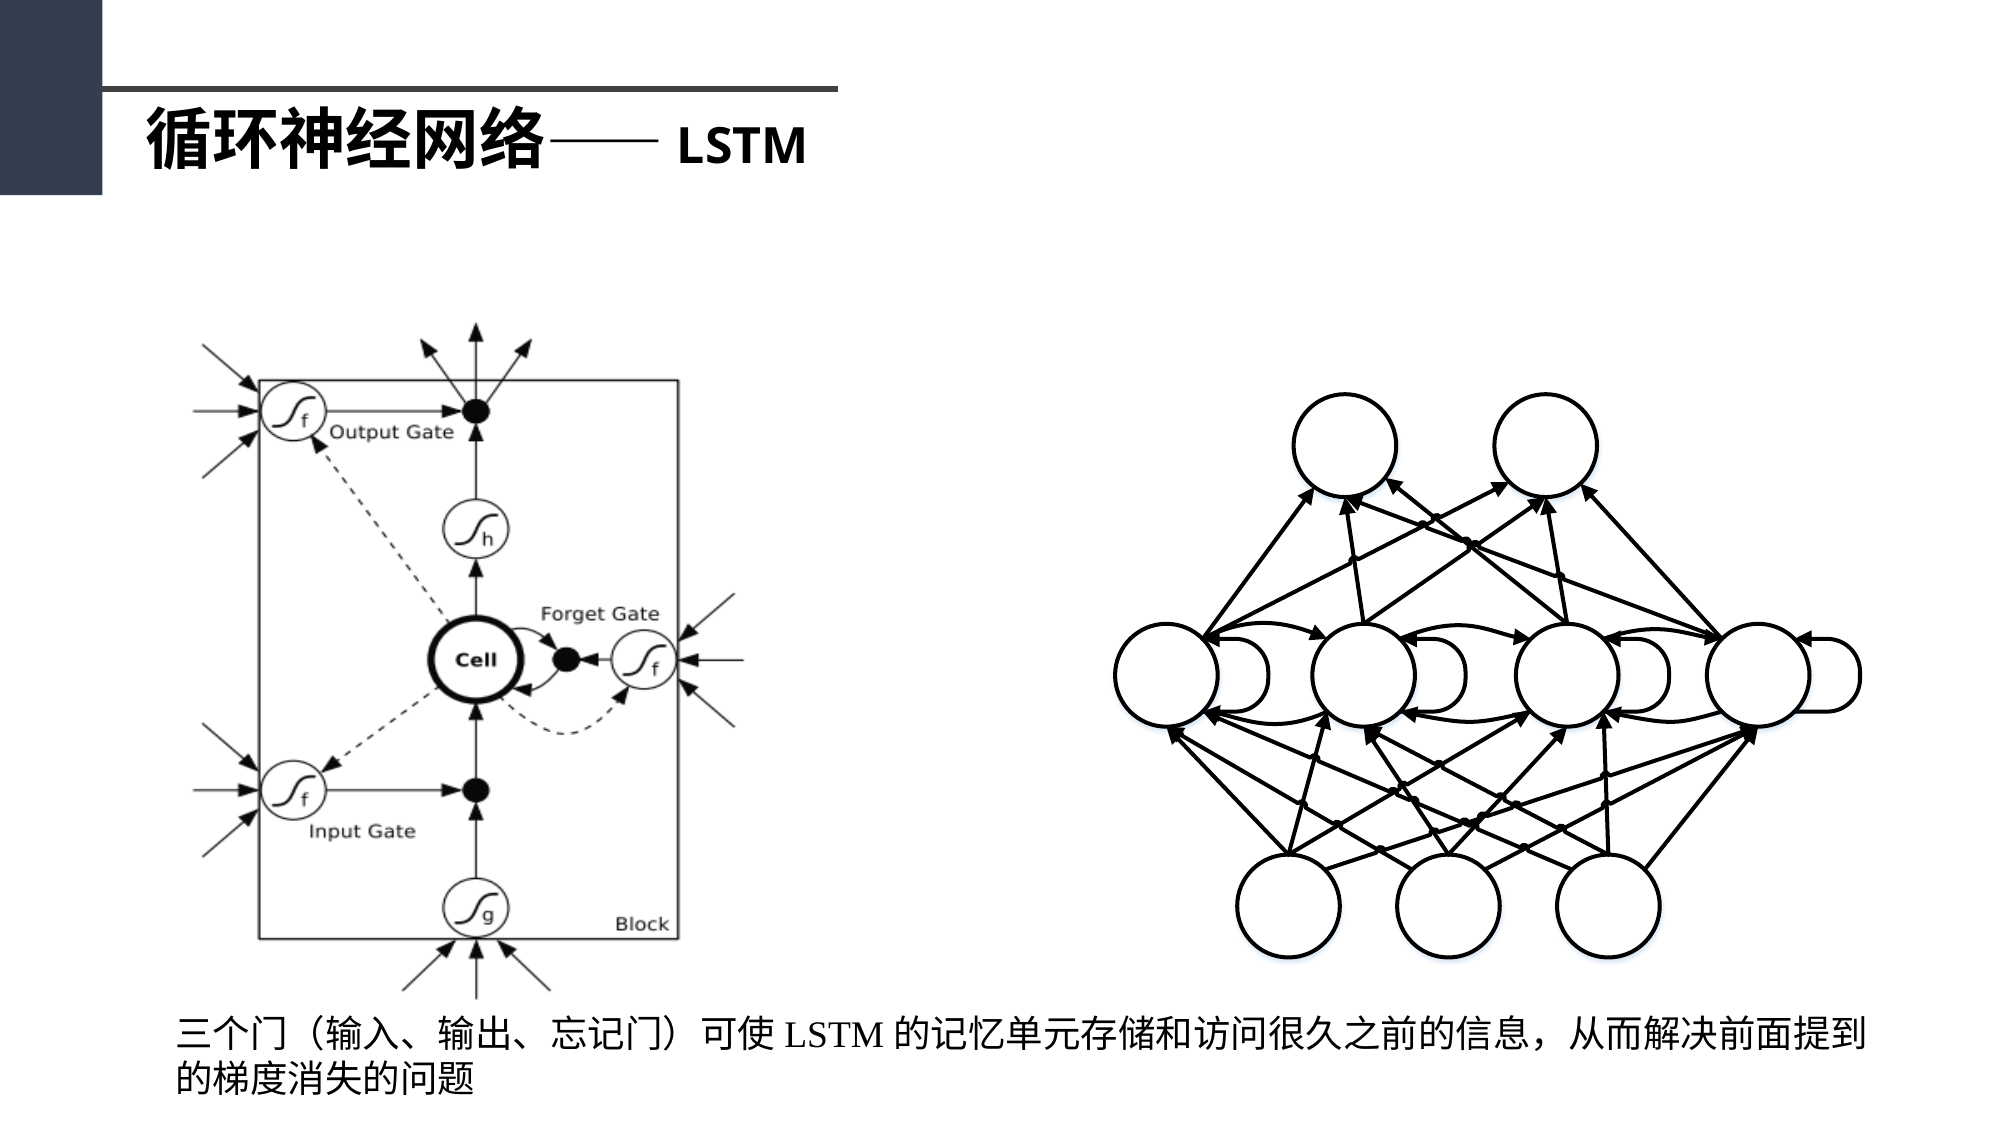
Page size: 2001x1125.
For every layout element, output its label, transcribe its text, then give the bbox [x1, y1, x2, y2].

picture [131, 288, 772, 1006]
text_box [0, 0, 926, 196]
picture [1106, 388, 1863, 970]
text_box 三个门（输入、输出、忘记门）可使LSTM的记忆单元存储和访问很久之前的信息，从而解决前面提到的梯度消失的问题 [160, 1002, 1885, 1108]
